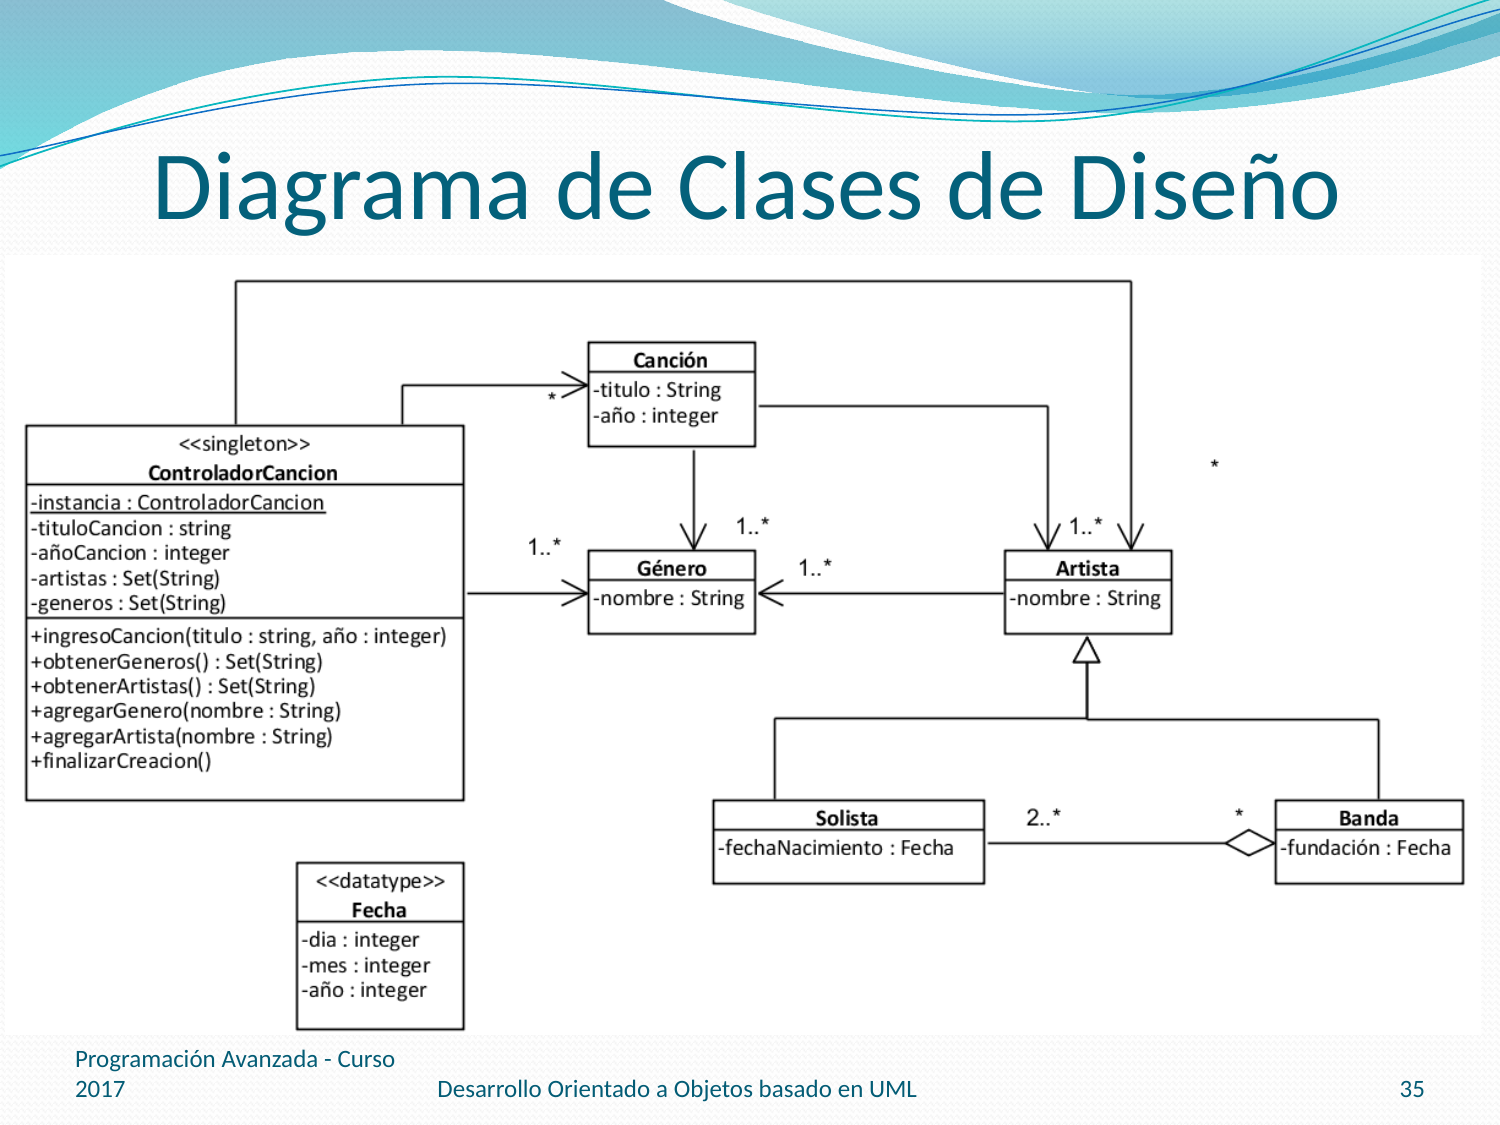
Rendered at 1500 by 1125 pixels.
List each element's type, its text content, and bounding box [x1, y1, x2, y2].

picture [5, 255, 1481, 1036]
title Diagrama de Clases de Diseño [152, 7, 1367, 239]
slide_number Programación Avanzada - Curso 2017 [75, 1047, 425, 1103]
footer Desarrollo Orientado a Objetos basado en UML [437, 1047, 988, 1103]
slide_number 35 [1299, 1047, 1425, 1103]
